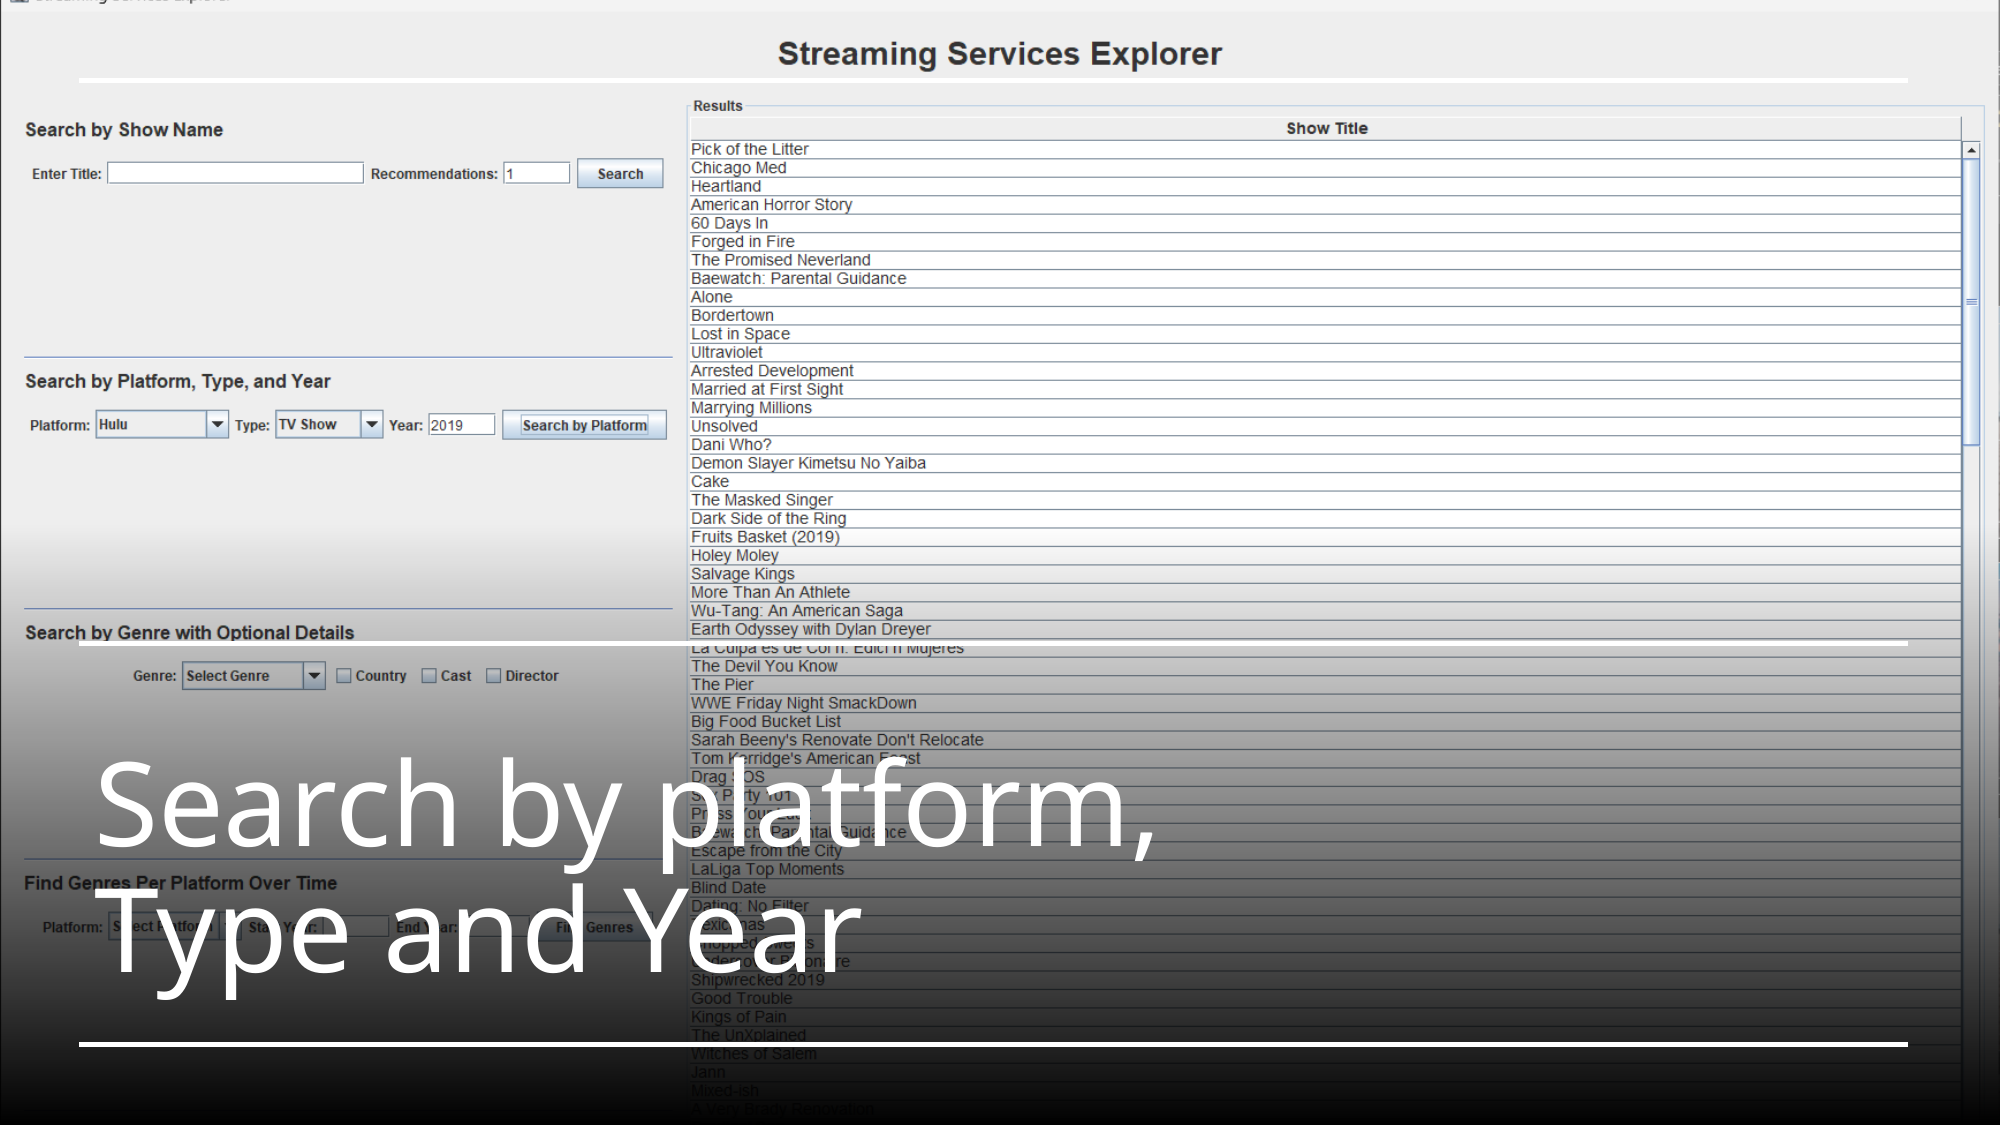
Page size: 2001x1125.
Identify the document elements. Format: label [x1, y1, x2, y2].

list [0, 0, 2000, 1125]
